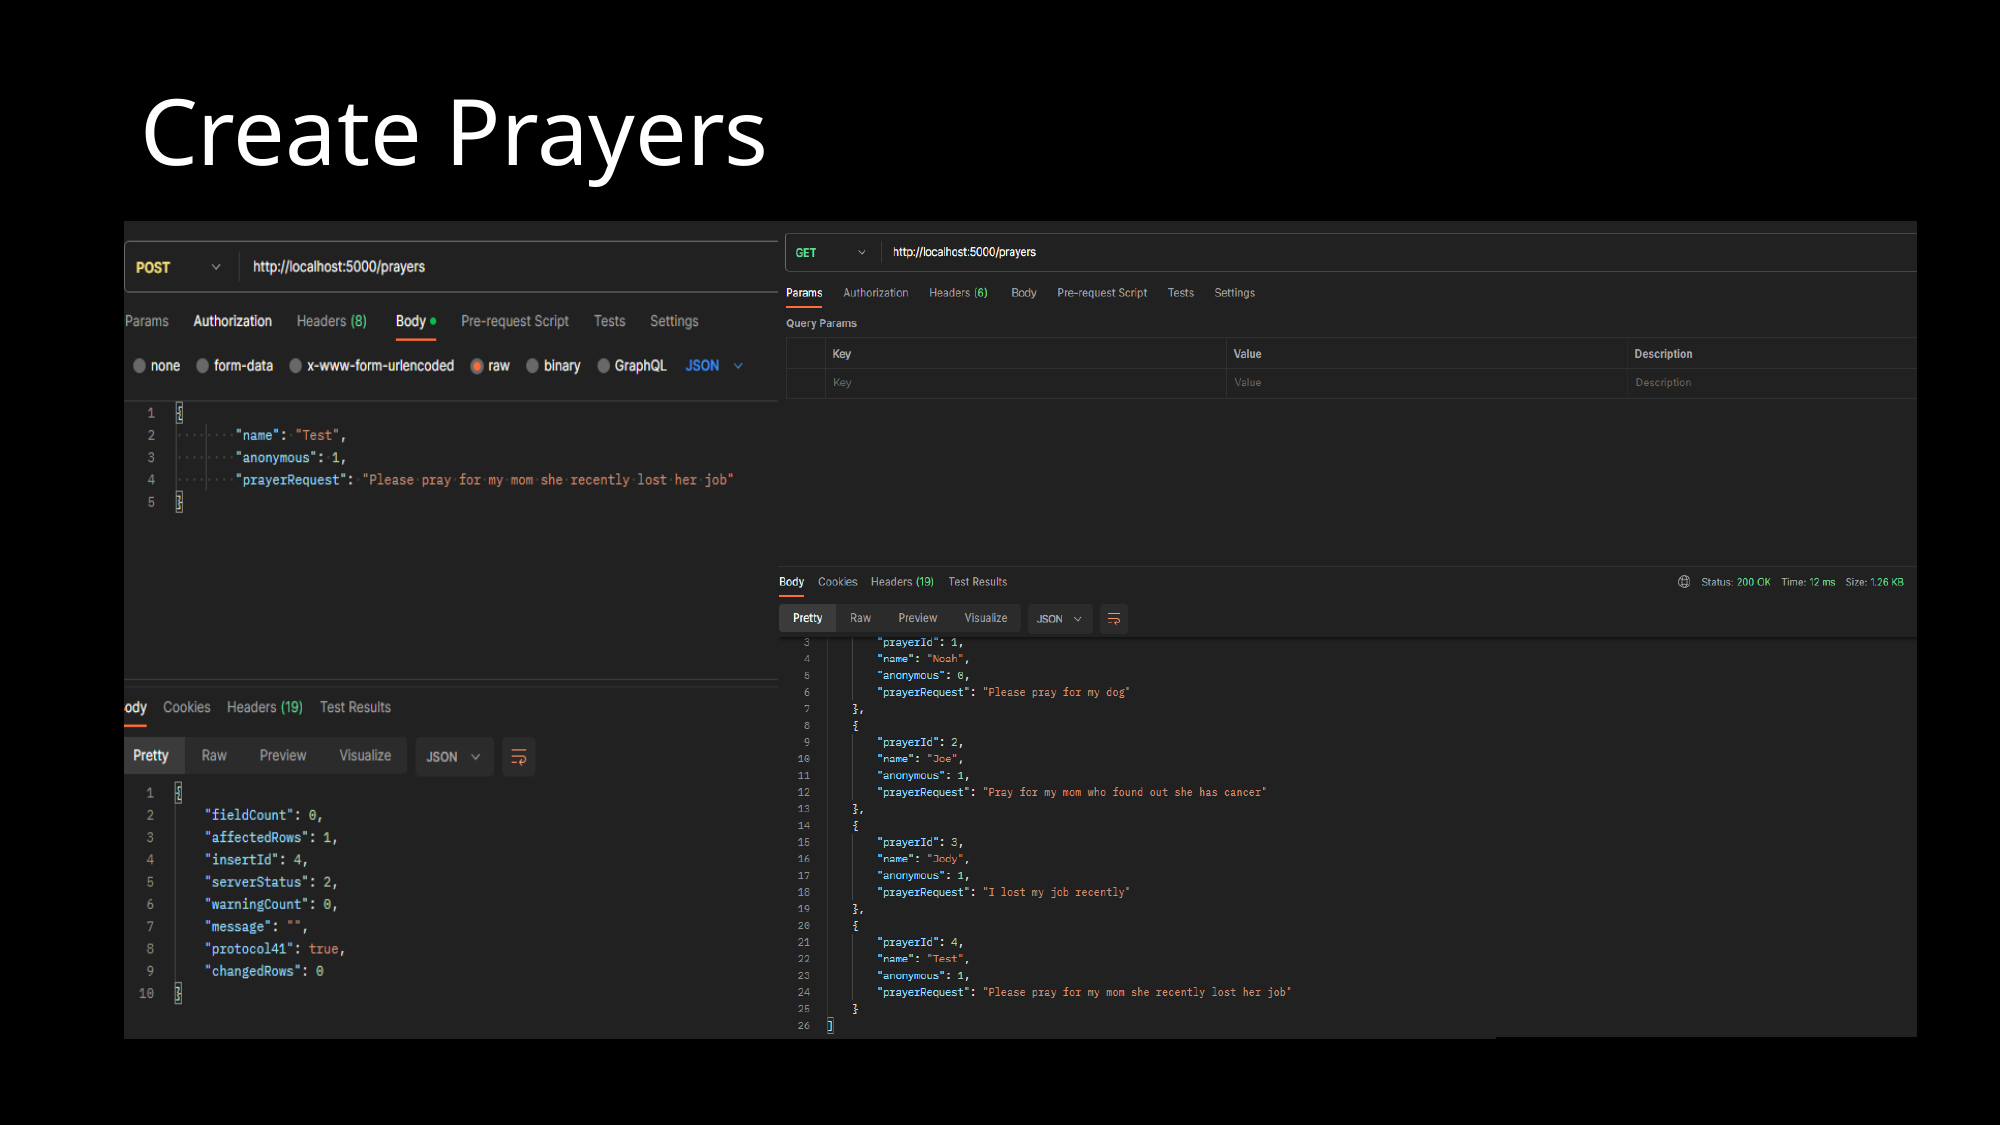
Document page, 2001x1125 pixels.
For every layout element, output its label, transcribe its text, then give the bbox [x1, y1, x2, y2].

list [124, 221, 1496, 1039]
picture [778, 221, 1918, 1037]
title Create Prayers [125, 79, 1625, 221]
